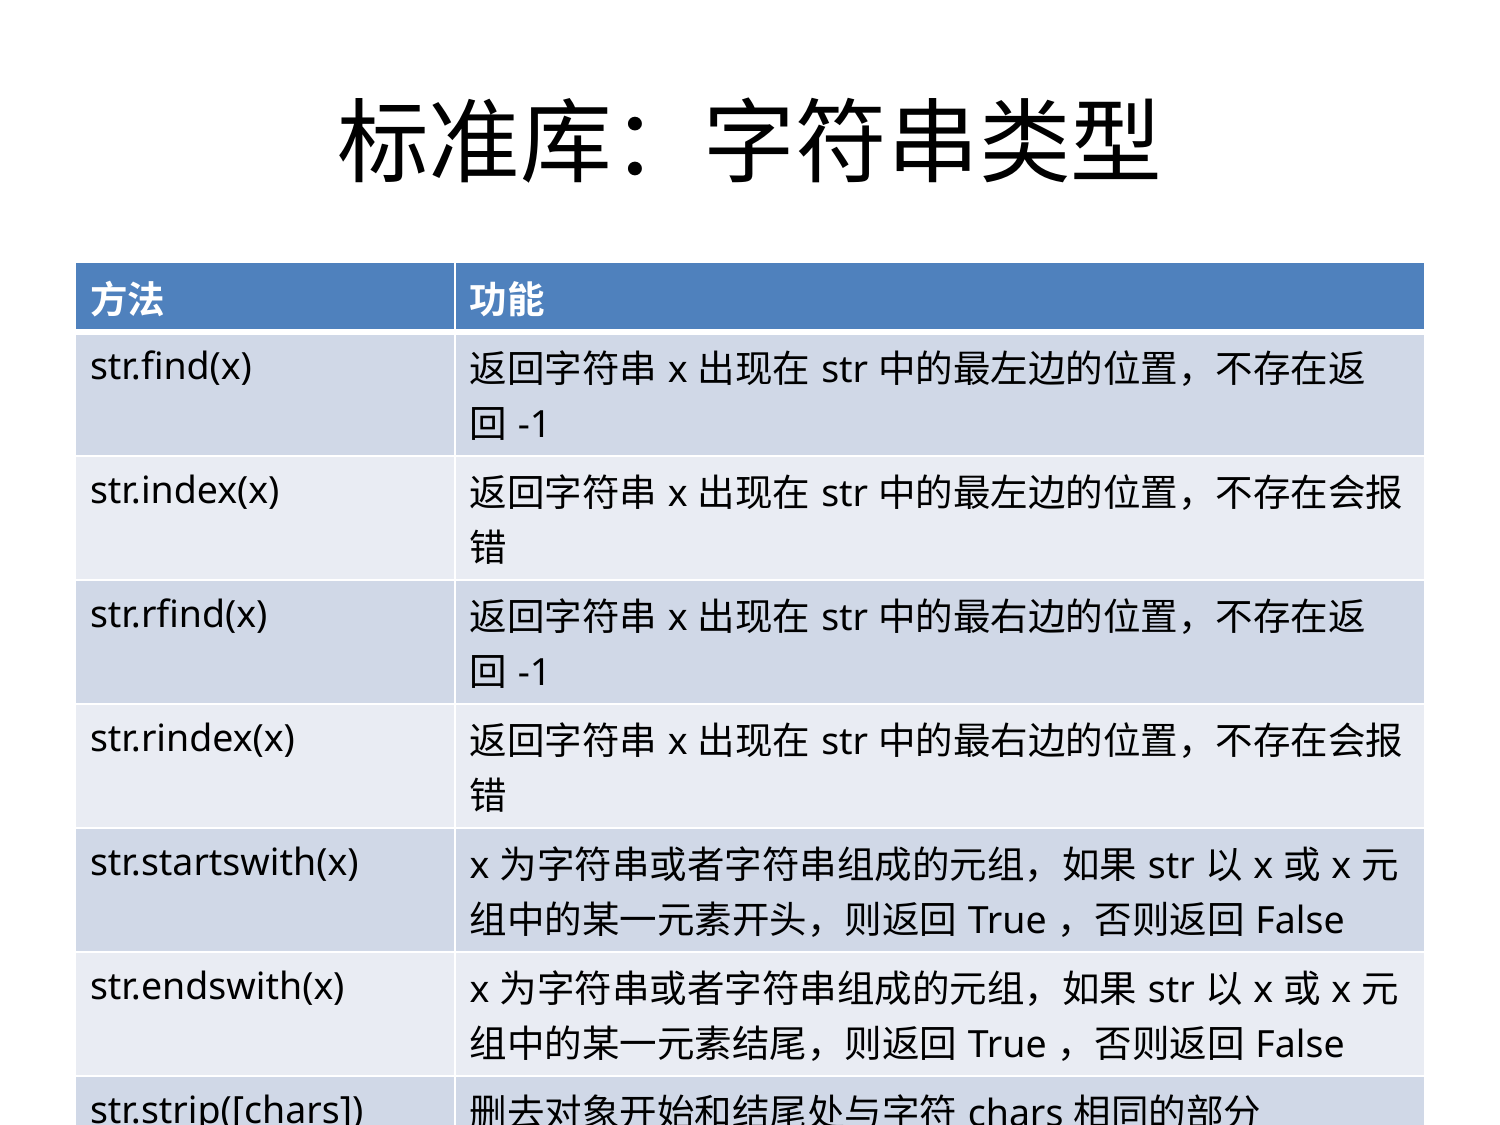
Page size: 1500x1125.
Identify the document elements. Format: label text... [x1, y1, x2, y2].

table_cell str.find(x) [76, 335, 454, 455]
table_cell 删去对象开始和结尾处与字符chars相同的部分 [456, 1077, 1424, 1125]
table_cell 返回字符串x出现在str中的最左边的位置，不存在返回-1 [456, 335, 1424, 455]
table_cell 返回字符串x出现在str中的最右边的位置，不存在返回-1 [456, 581, 1424, 703]
table_cell str.rindex(x) [76, 705, 454, 827]
table_cell x为字符串或者字符串组成的元组，如果str以x或x元组中的某一元素结尾，则返回True，否则返回False [456, 953, 1424, 1075]
table_cell str.endswith(x) [76, 953, 454, 1075]
table_cell str.rfind(x) [76, 581, 454, 703]
table_cell str.strip([chars]) [76, 1077, 454, 1125]
table_cell x为字符串或者字符串组成的元组，如果str以x或x元组中的某一元素开头，则返回True，否则返回False [456, 829, 1424, 951]
table_cell 返回字符串x出现在str中的最左边的位置，不存在会报错 [456, 457, 1424, 579]
table_header 功能 [456, 263, 1424, 329]
table_cell str.startswith(x) [76, 829, 454, 951]
table_cell 返回字符串x出现在str中的最右边的位置，不存在会报错 [456, 705, 1424, 827]
title 标准库：字符串类型 [75, 45, 1425, 233]
table_header 方法 [76, 263, 454, 329]
table_cell str.index(x) [76, 457, 454, 579]
